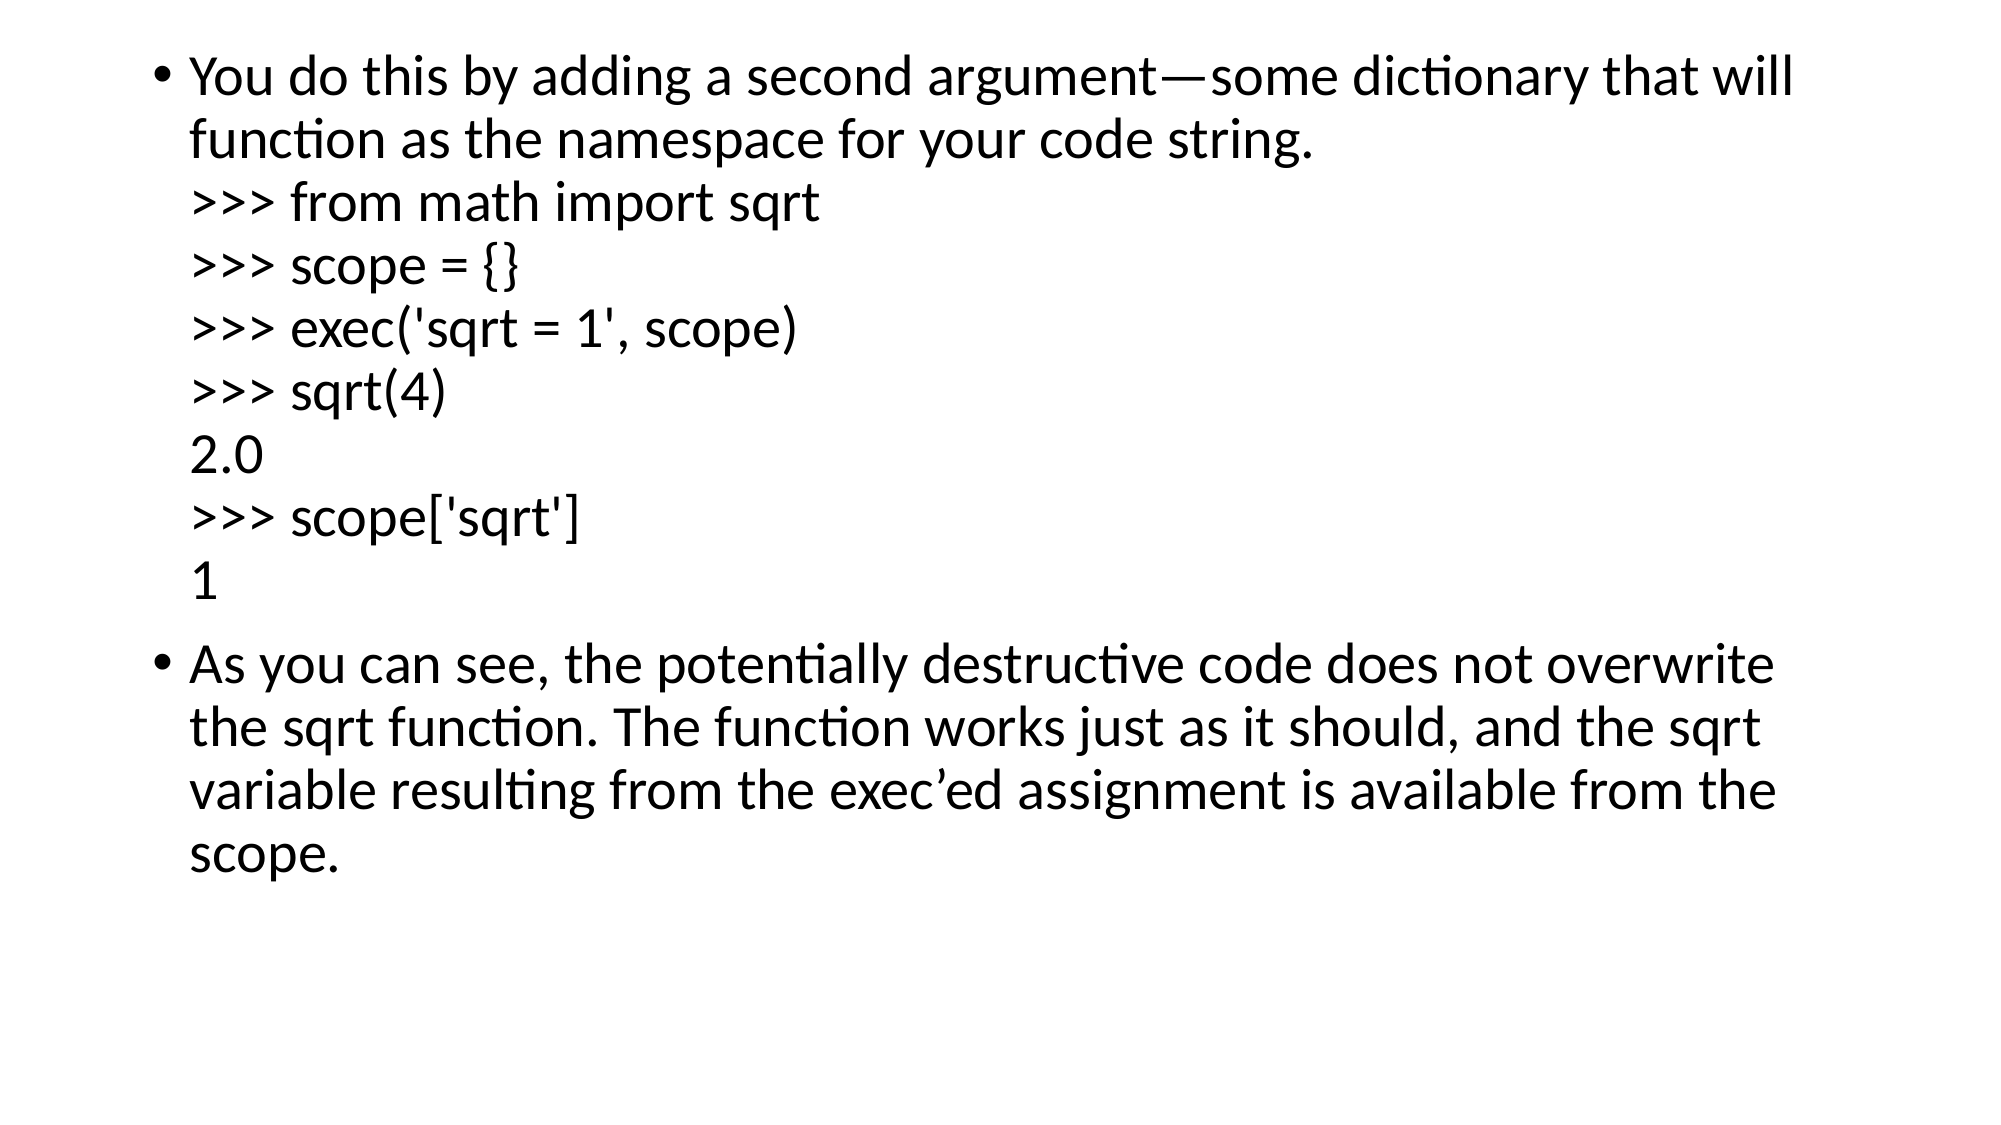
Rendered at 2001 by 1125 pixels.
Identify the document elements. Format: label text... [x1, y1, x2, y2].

list You do this by adding a second argument—some dictionary that will function as the namespace for your code string. >>> from math import sqrt >>> scope = {} >>> exec('sqrt = 1', scope) >>> sqrt(4) 2.0 >>> scope['sqrt'] 1 As you can see, the potentially destructive code does not overwrite the sqrt function. The function works just as it should, and the sqrt variable resulting from the exec’ed assignment is available from the scope. [137, 38, 1863, 1084]
